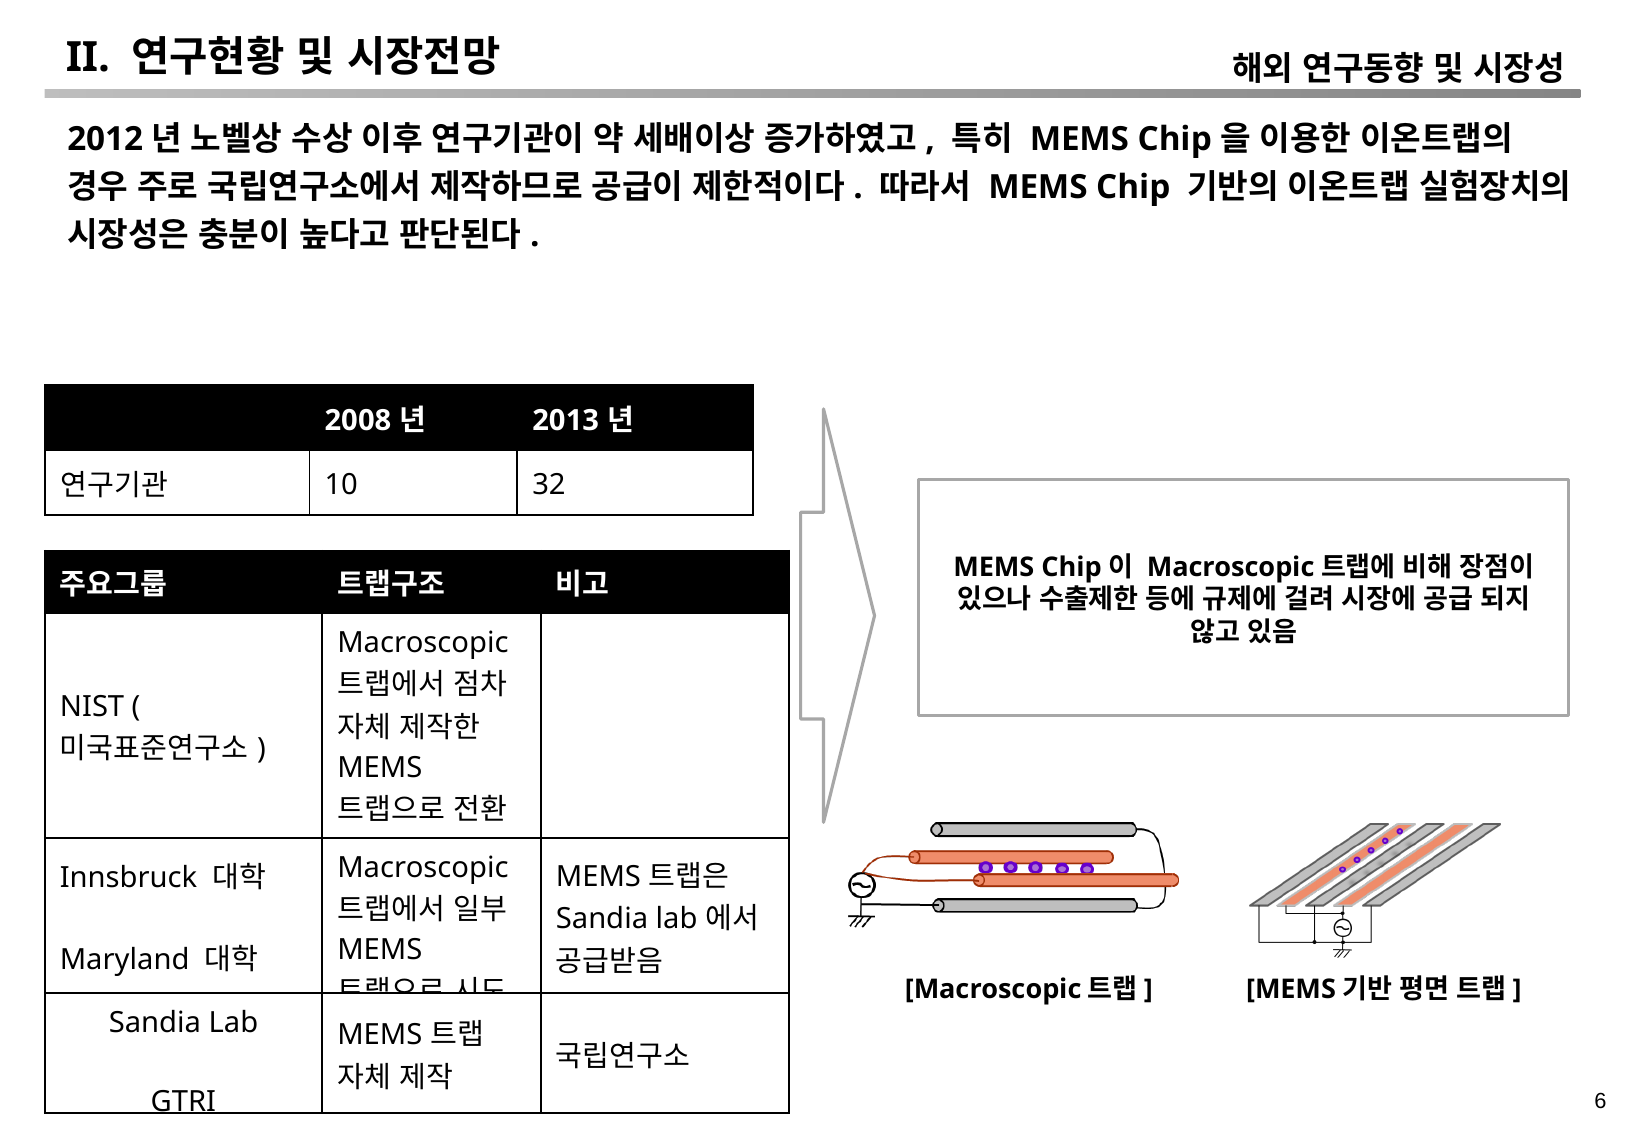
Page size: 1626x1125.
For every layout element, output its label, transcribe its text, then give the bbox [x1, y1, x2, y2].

table_header 주요그룹 [46, 552, 321, 613]
text_box 2012년 노벨상 수상 이후 연구기관이 약 세배이상 증가하였고, 특히 MEMS Chip을 이용한 이온트랩의 경우 주로 국립연구소에서 제작하므로 공급이 제한적이다. 따라서 MEMS Chip 기반의 이온트랩 실험장치의 시장성은 충분이 높다고 판단된다. [44, 101, 1602, 262]
table_cell 연구기관 [46, 451, 309, 514]
table_cell Sandia Lab GTRI [46, 994, 321, 1112]
table_header 트랩구조 [323, 552, 540, 613]
table_cell MEMS트랩은 Sandia lab에서 공급받음 [542, 839, 788, 992]
table_cell Macroscopic 트랩에서 점차 자체 제작한 MEMS트랩으로 전환 중 [323, 614, 540, 837]
text_box [798, 406, 877, 825]
text_box [Macroscopic트랩] [889, 964, 1168, 1012]
table_cell 32 [518, 451, 752, 514]
table_header 2013년 [518, 386, 752, 449]
table_cell 국립연구소 [542, 994, 788, 1112]
table_header 비고 [542, 552, 788, 613]
table_cell Innsbruck 대학 Maryland 대학 [46, 839, 321, 992]
table_cell MEMS트랩 자체 제작 [323, 994, 540, 1112]
picture [847, 822, 1179, 928]
table_cell Macroscopic 트랩에서 일부 MEMS트랩으로 시도 [323, 839, 540, 992]
text_box 해외 연구동향 및 시장성 [695, 35, 1581, 94]
table_cell NIST (미국표준연구소) [46, 614, 321, 837]
table_cell 10 [310, 451, 516, 514]
title II. 연구현황 및 시장전망 [50, 25, 1026, 85]
text_box MEMS Chip이 Macroscopic트랩에 비해 장점이 있으나 수출제한 등에 규제에 걸려 시장에 공급 되지 않고 있음 [917, 478, 1571, 718]
picture [1249, 823, 1501, 958]
table_header 2008년 [310, 386, 516, 449]
text_box [MEMS기반 평면 트랩] [1231, 964, 1537, 1012]
table_header [46, 386, 309, 449]
table_cell [542, 614, 788, 837]
